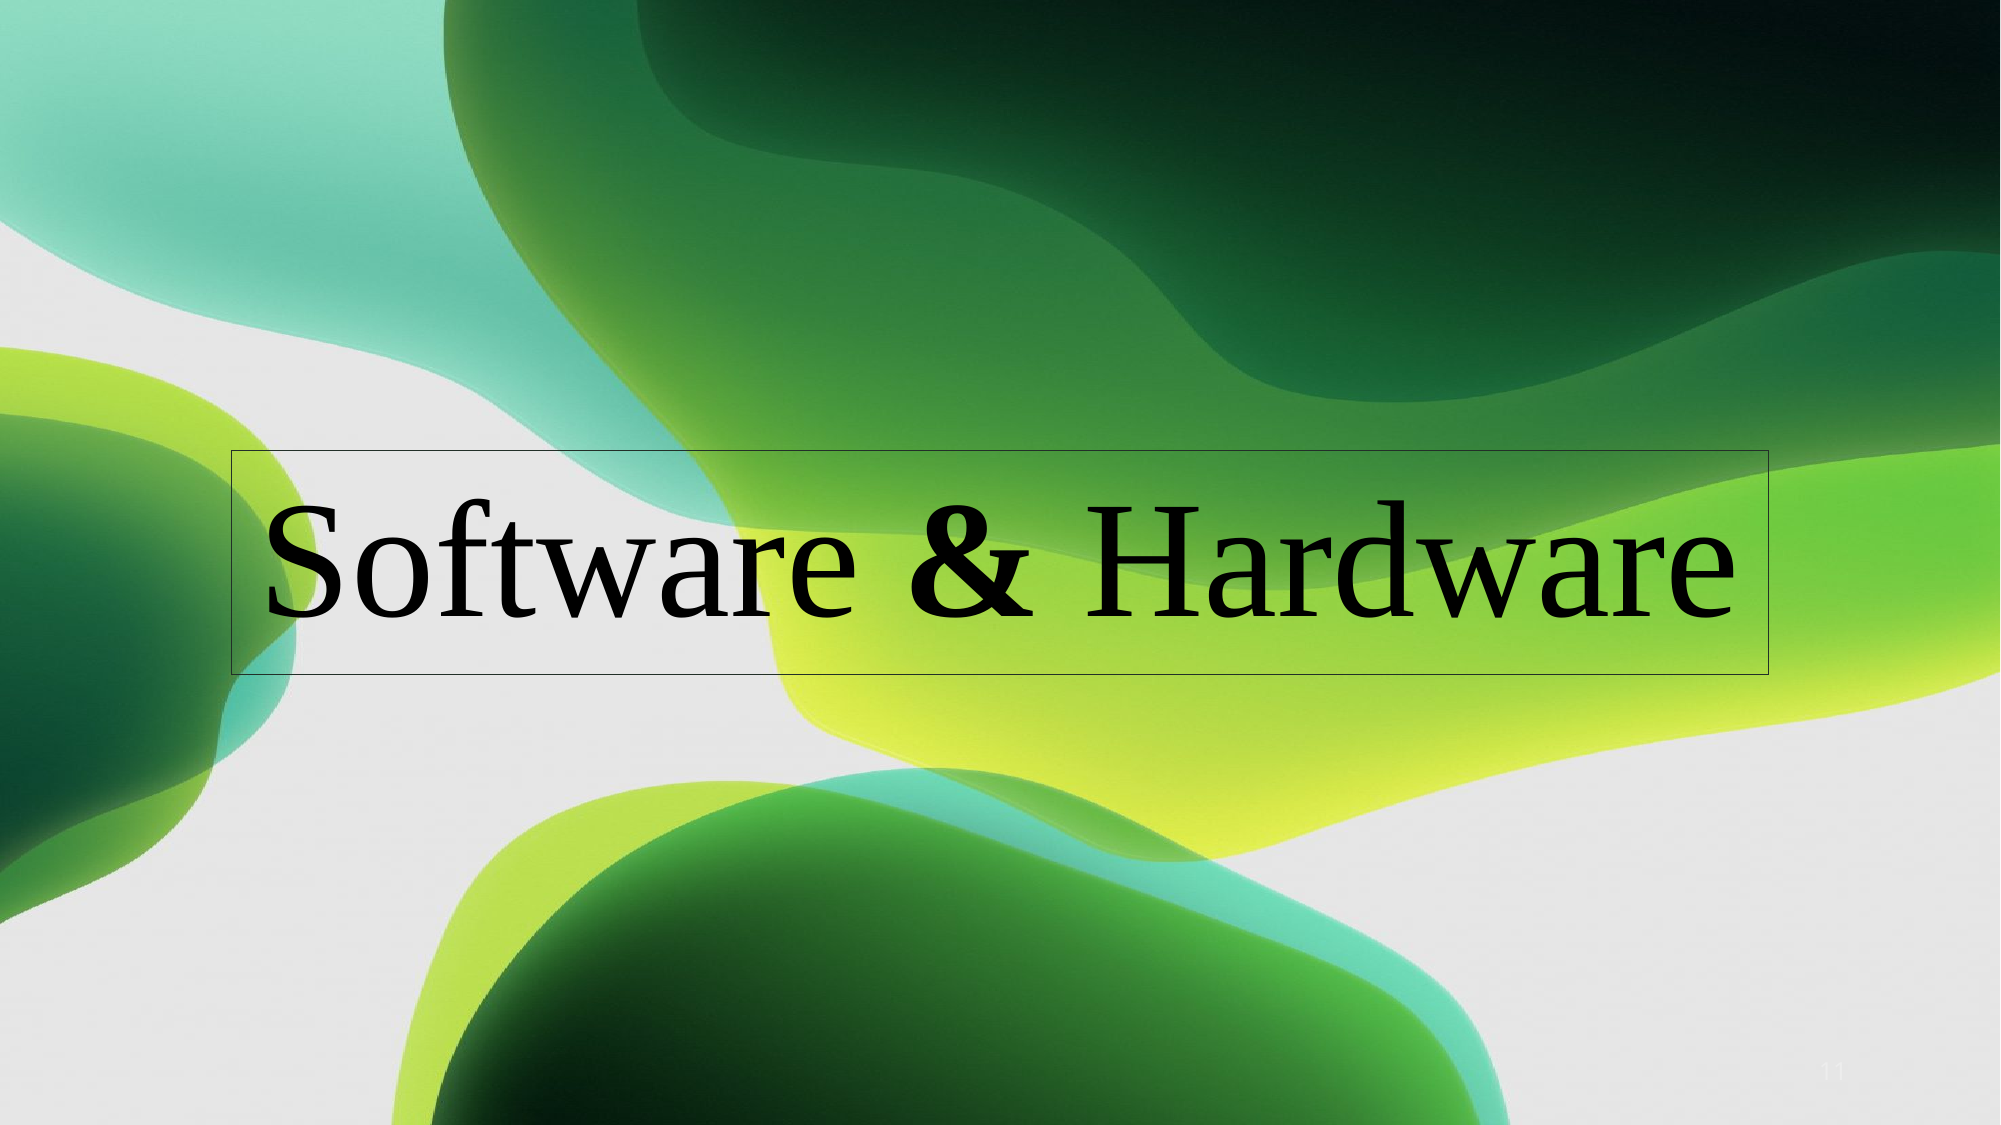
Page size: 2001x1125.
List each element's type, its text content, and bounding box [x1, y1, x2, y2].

picture [0, 0, 2001, 1125]
title Software & Hardware [231, 450, 1769, 675]
slide_number 11 [1412, 1042, 1863, 1103]
